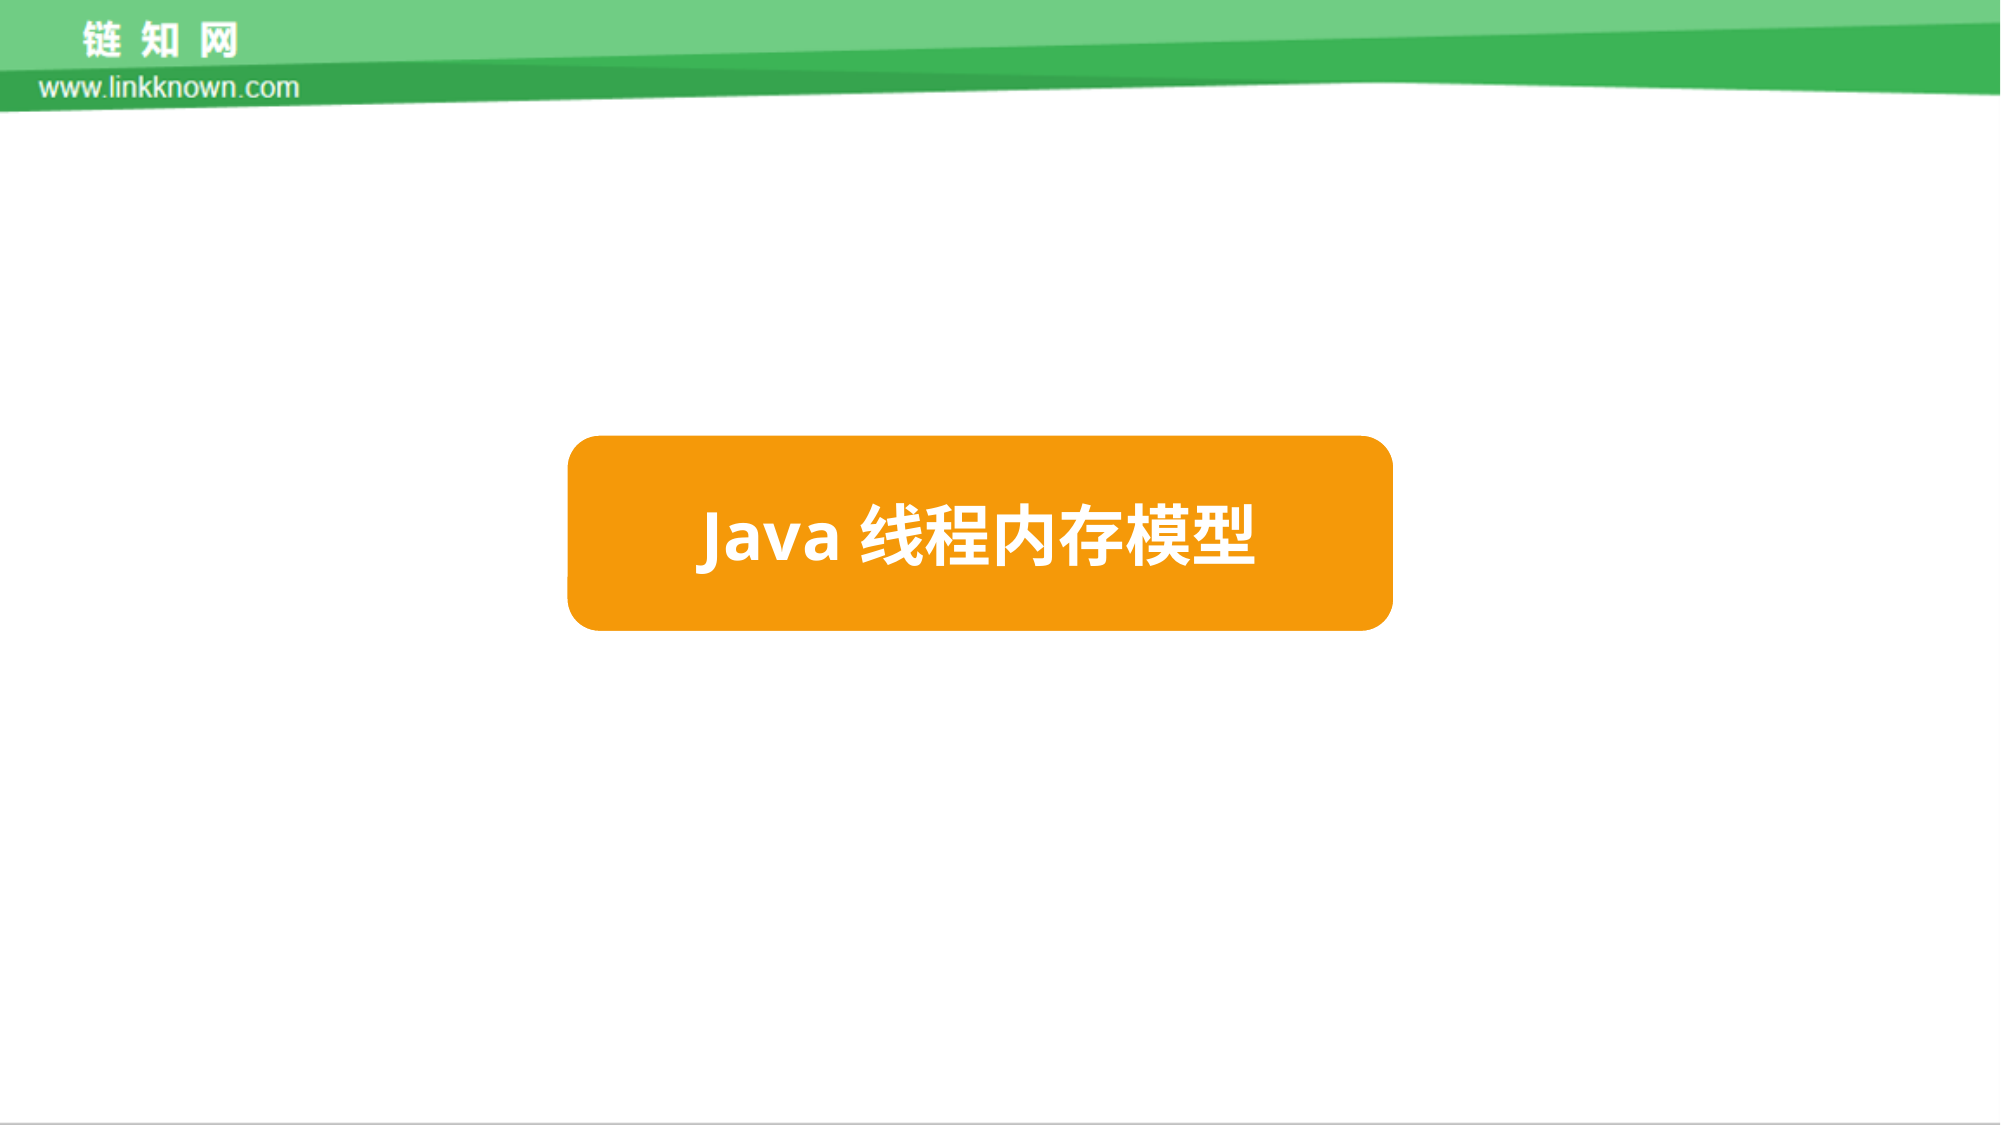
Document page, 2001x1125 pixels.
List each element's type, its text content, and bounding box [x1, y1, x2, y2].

picture [0, 0, 2001, 1125]
text_box Java线程内存模型 [565, 433, 1396, 633]
